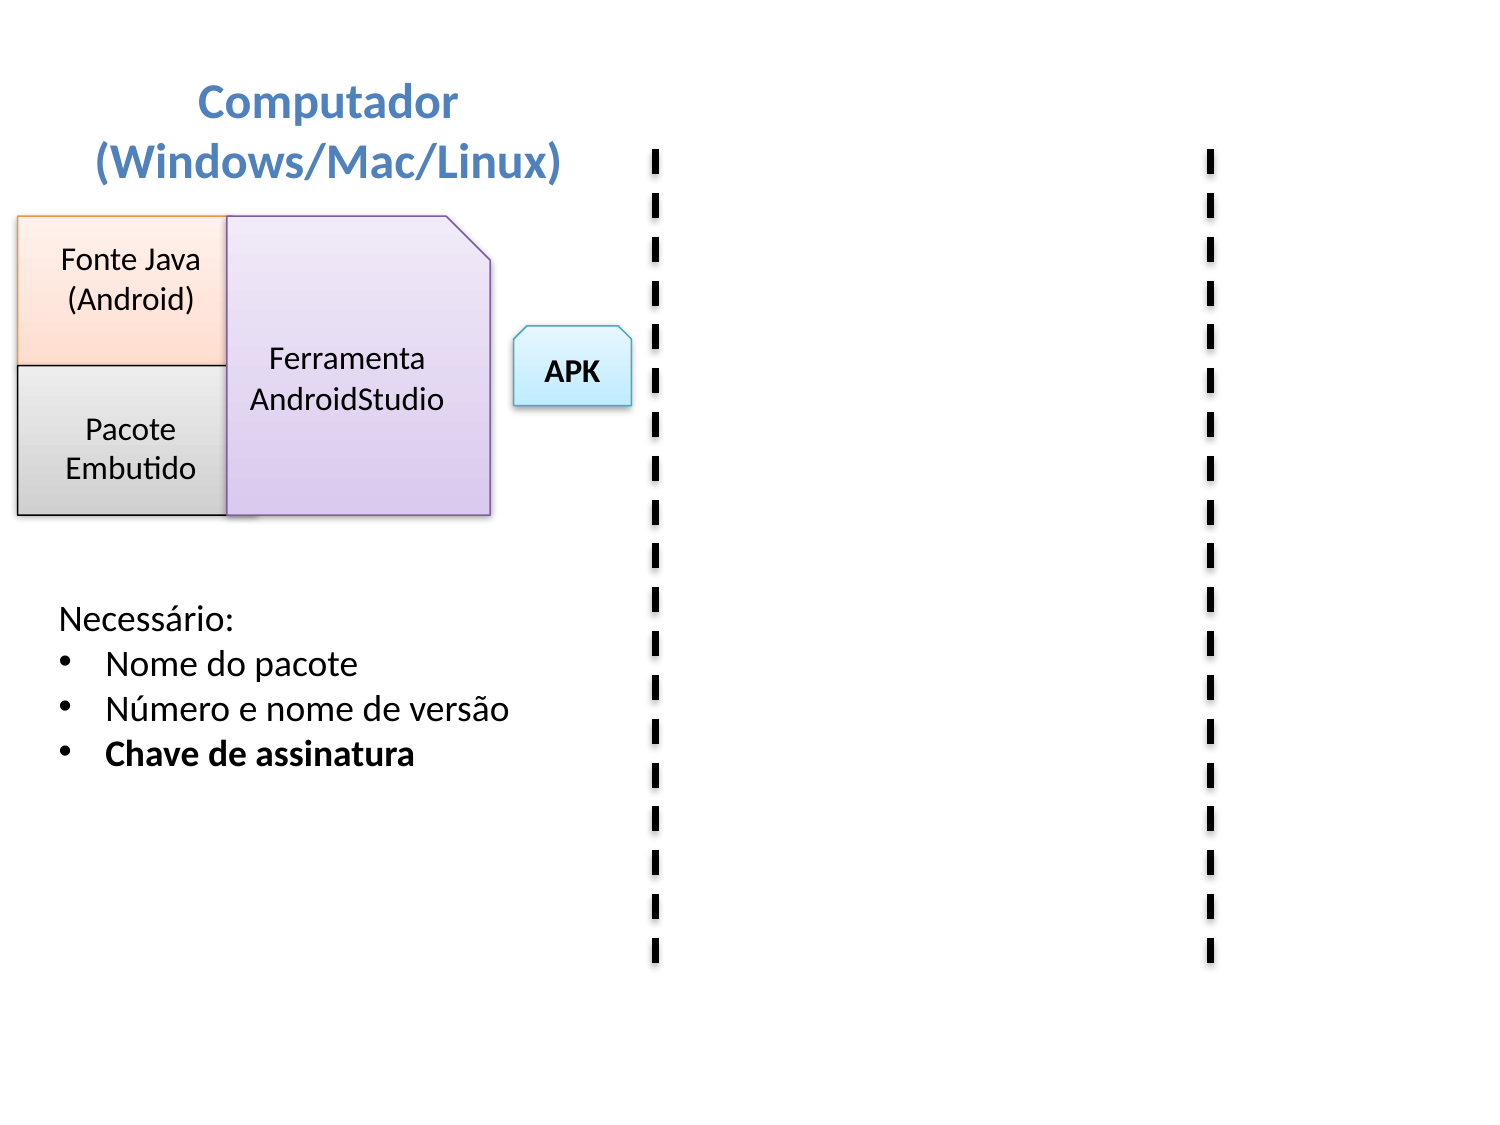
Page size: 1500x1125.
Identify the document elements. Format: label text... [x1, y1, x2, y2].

text_box Computador (Windows/Mac/Linux) [79, 61, 578, 197]
text_box Necessário: Nome do pacote Número e nome de versão Chave de assinatura [43, 586, 526, 781]
text_box Fonte Java (Android) [16, 215, 225, 364]
text_box APK [512, 325, 633, 407]
text_box Ferramenta AndroidStudio [226, 215, 491, 516]
text_box Pacote Embutido [16, 364, 221, 516]
